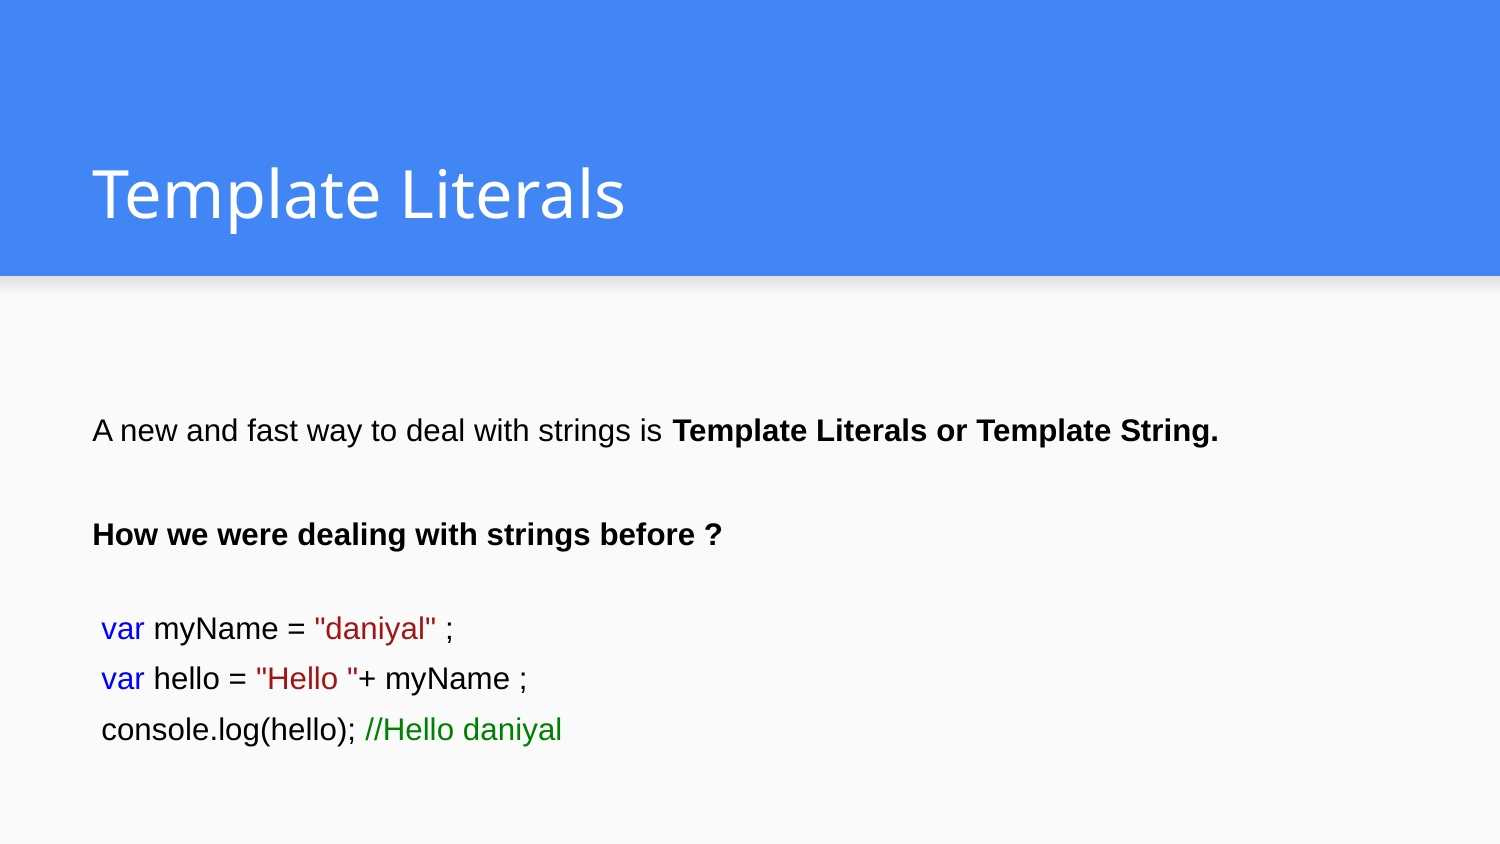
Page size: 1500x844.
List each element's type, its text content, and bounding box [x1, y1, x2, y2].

list A new and fast way to deal with strings is Template Literals or Template String. How we were dealing with strings before ? var myName = "daniyal" ; var hello = "Hello "+ myName ; console.log(hello); //Hello daniyal [77, 389, 1427, 764]
title Template Literals [77, 121, 1427, 248]
